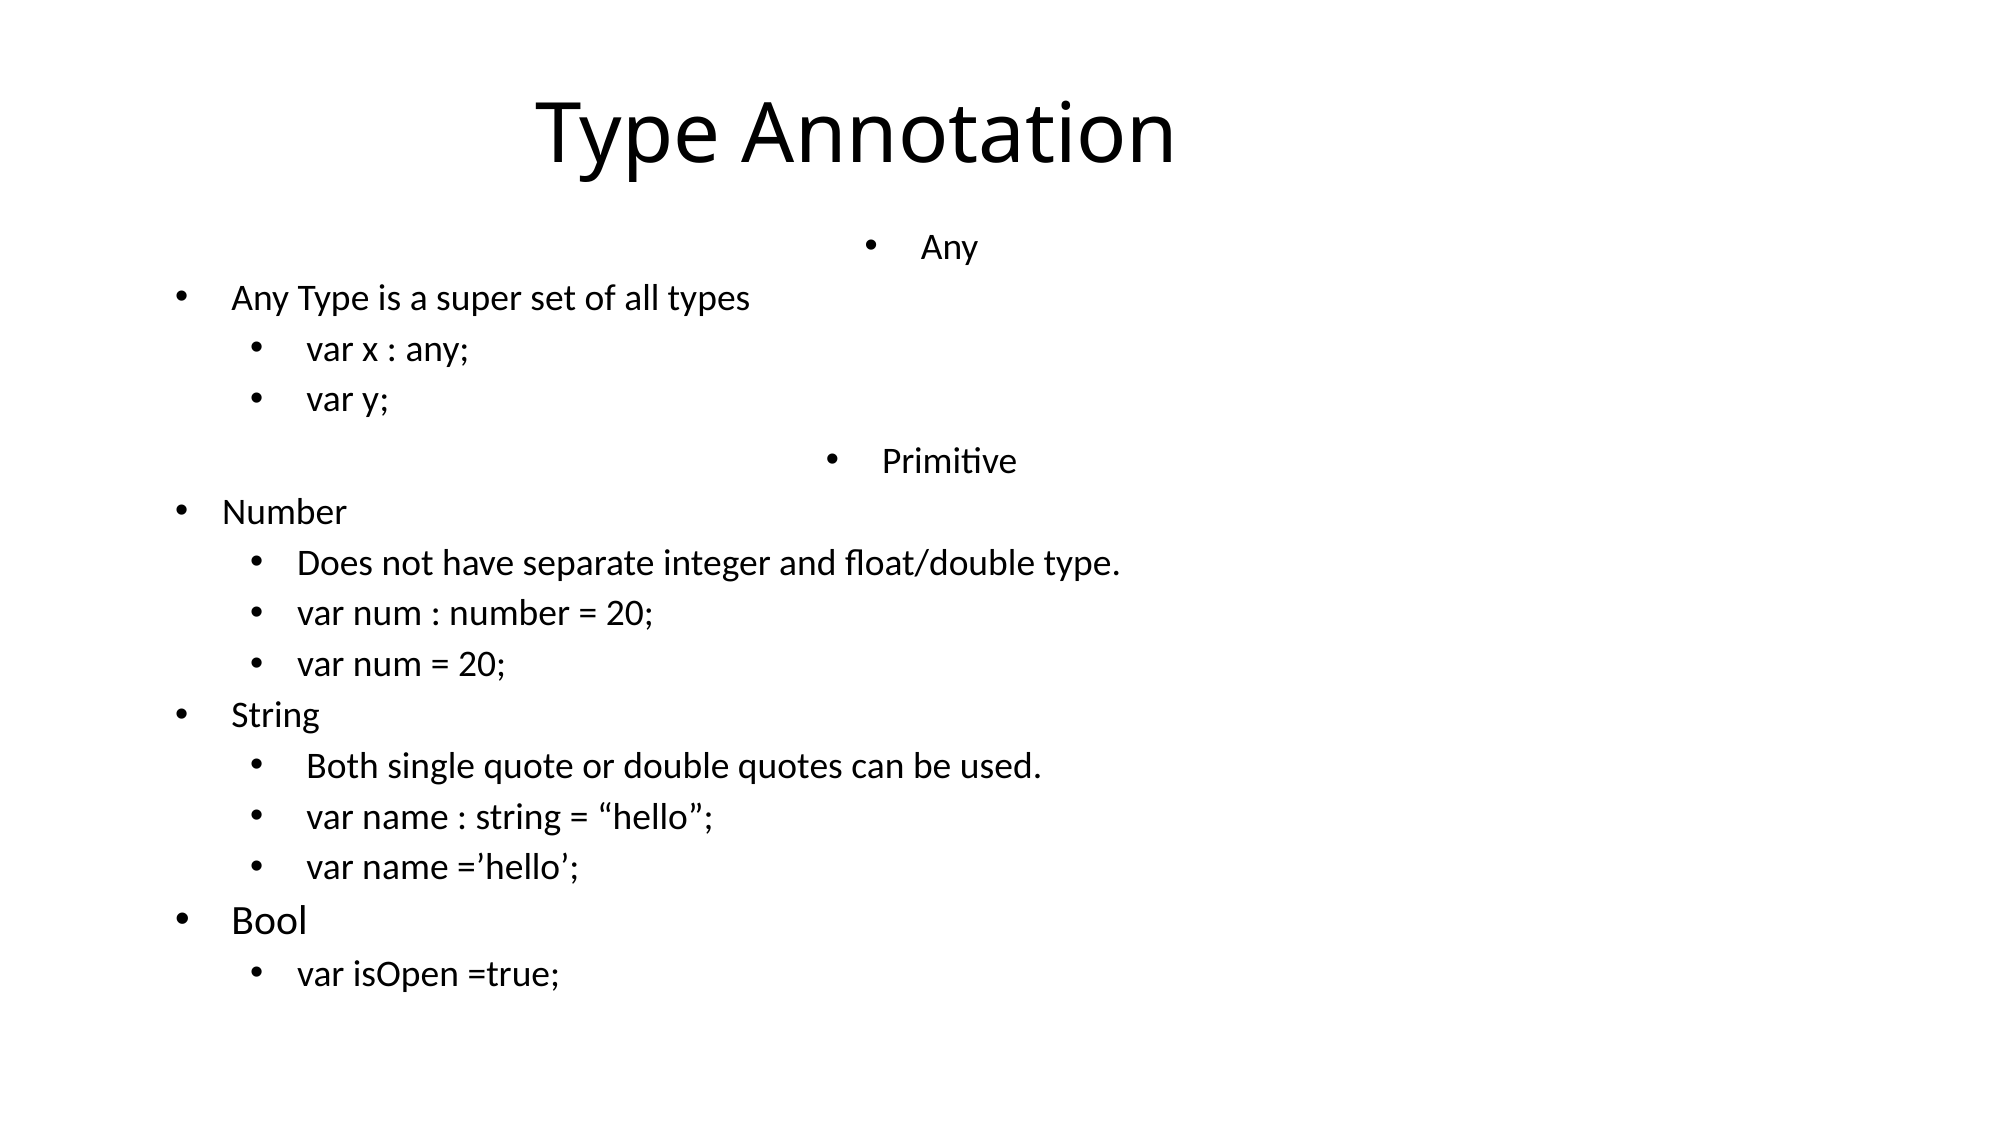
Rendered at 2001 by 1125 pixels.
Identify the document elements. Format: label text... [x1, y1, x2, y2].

subtitle Any Any Type is a super set of all types var x : any; var y; Primitive Number Does not have separate integer and float/double type. var num : number = 20; var num = 20; String Both single quote or double quotes can be used. var name : string = “hello”; var name =’hello’; Bool var isOpen =true; [85, 219, 1759, 1125]
title Type Annotation [85, 58, 1736, 188]
